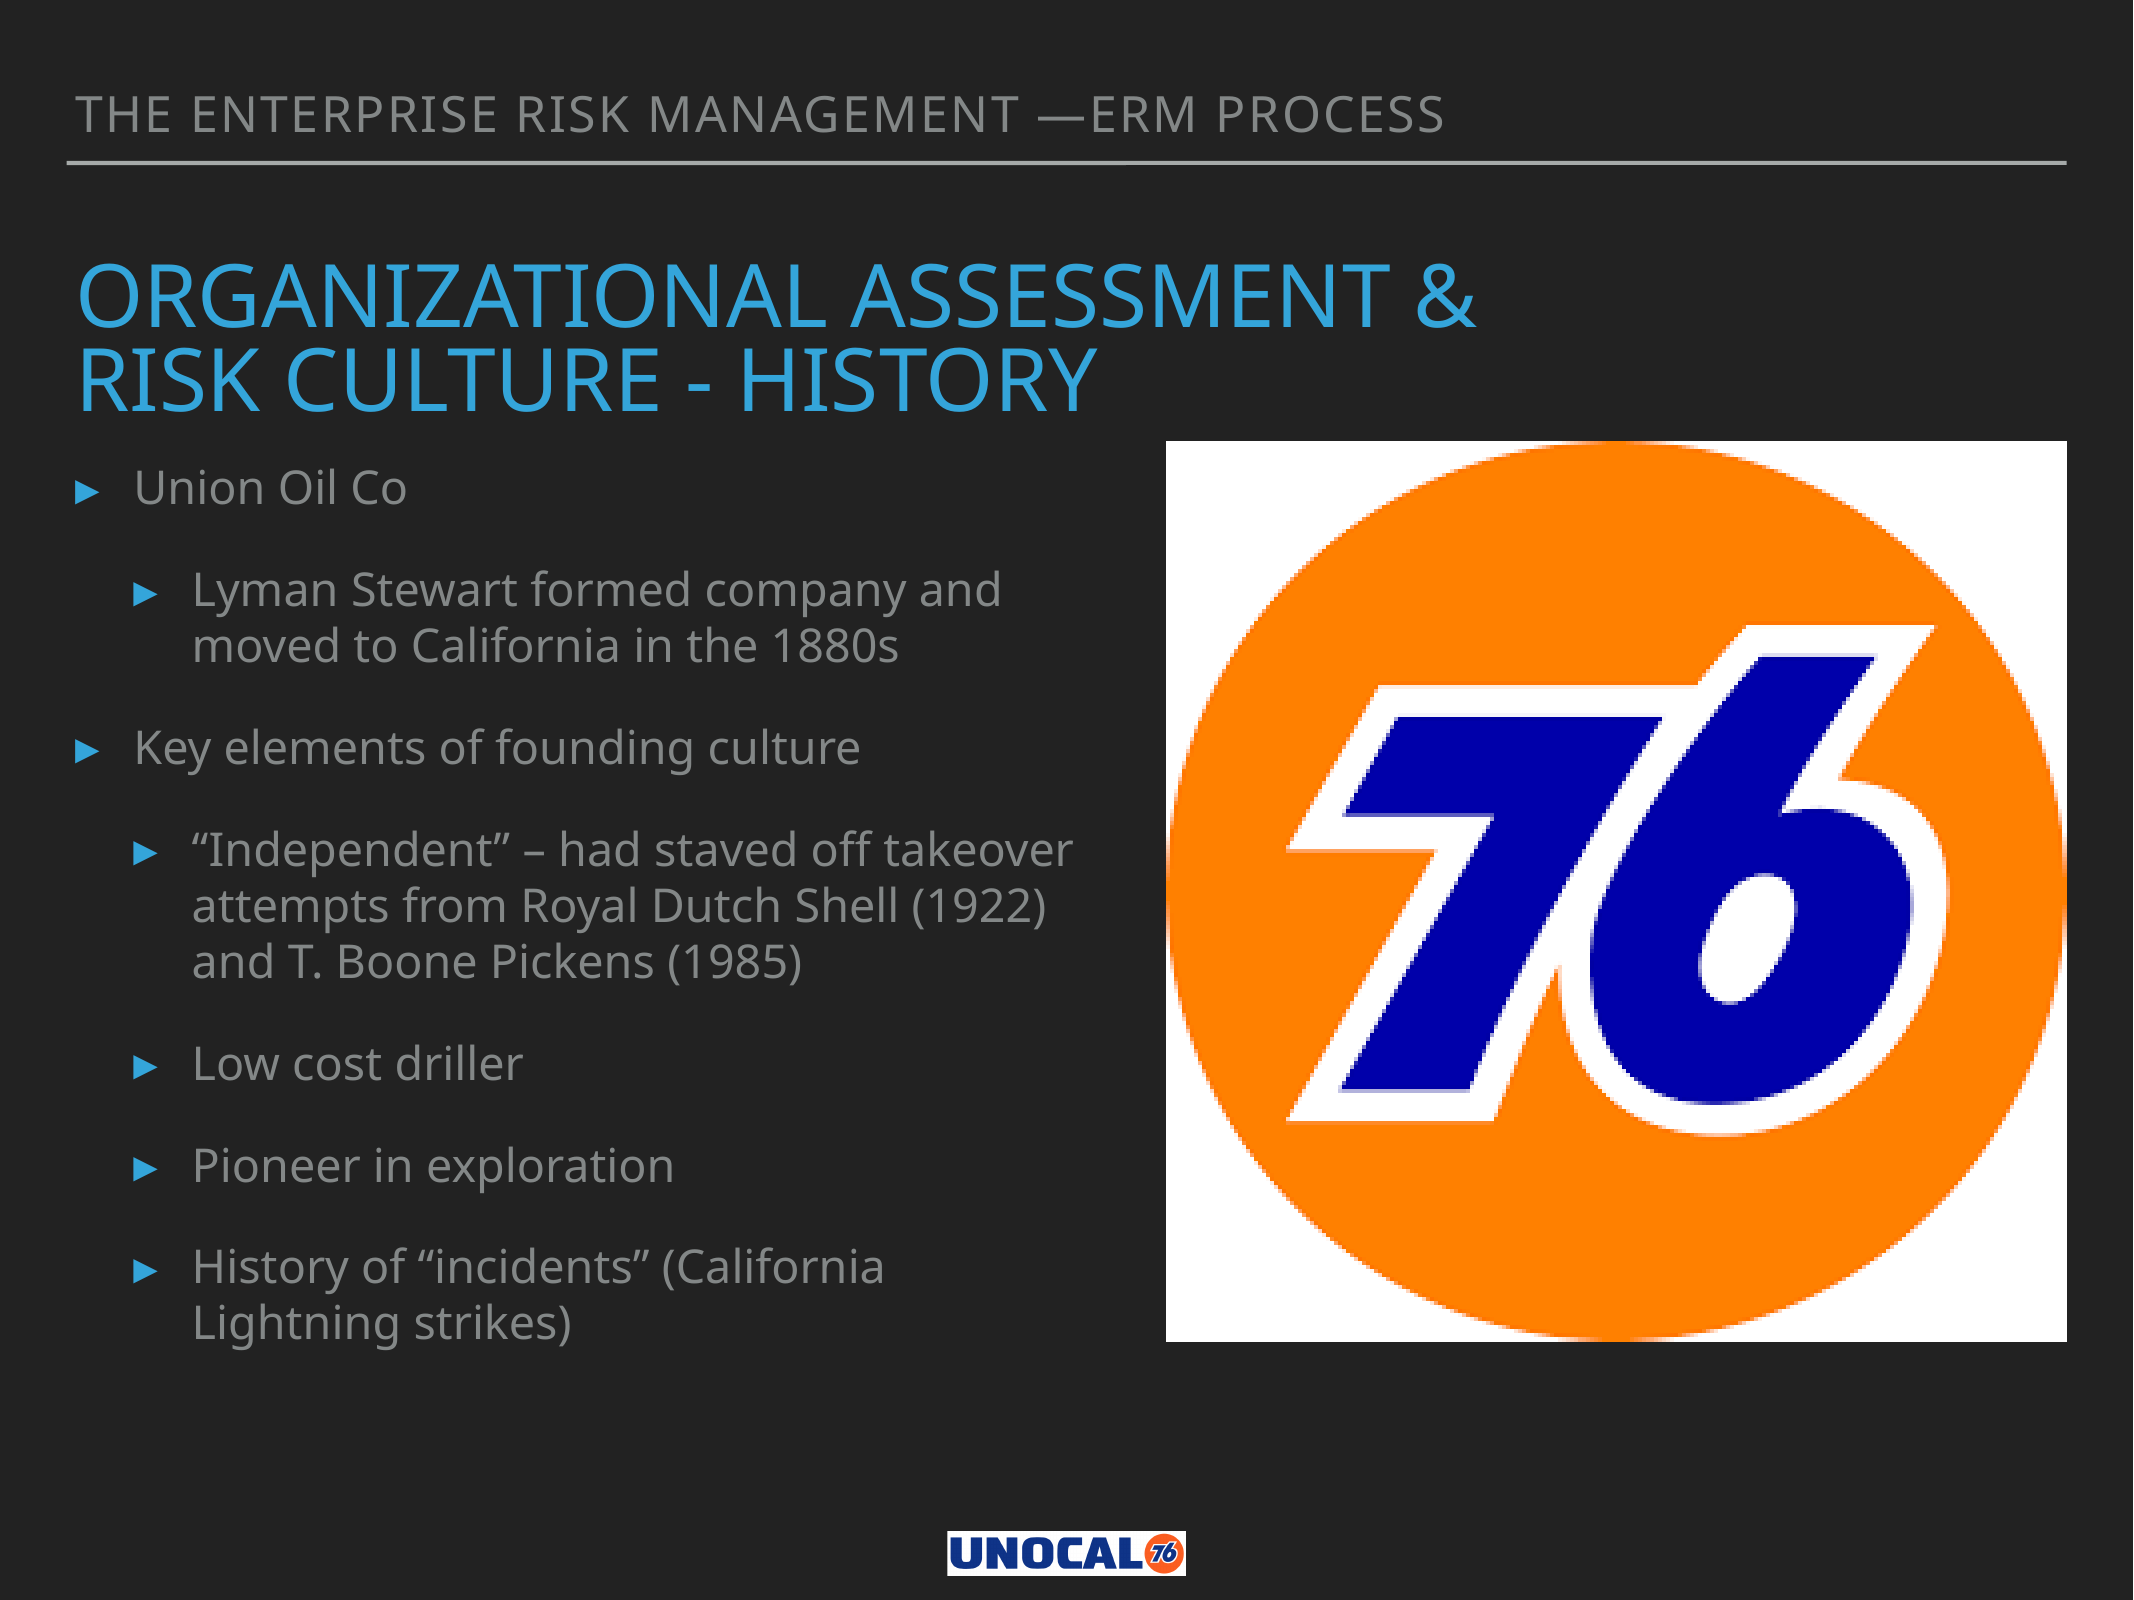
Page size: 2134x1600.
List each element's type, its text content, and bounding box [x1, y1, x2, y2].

title Organizational Assessment & Risk Culture - History [66, 251, 1674, 364]
list The Enterprise Risk Management —ERM Process [66, 74, 1901, 151]
list Union Oil Co Lyman Stewart formed company and moved to California in the 1880s Key elements of founding culture “Independent” – had staved off takeover attempts from Royal Dutch Shell (1922) and T. Boone Pickens (1985) Low cost driller Pioneer in exploration History of “incidents” (California Lightning strikes) [66, 449, 1101, 1453]
picture [947, 1530, 1187, 1576]
picture [1166, 441, 2067, 1342]
